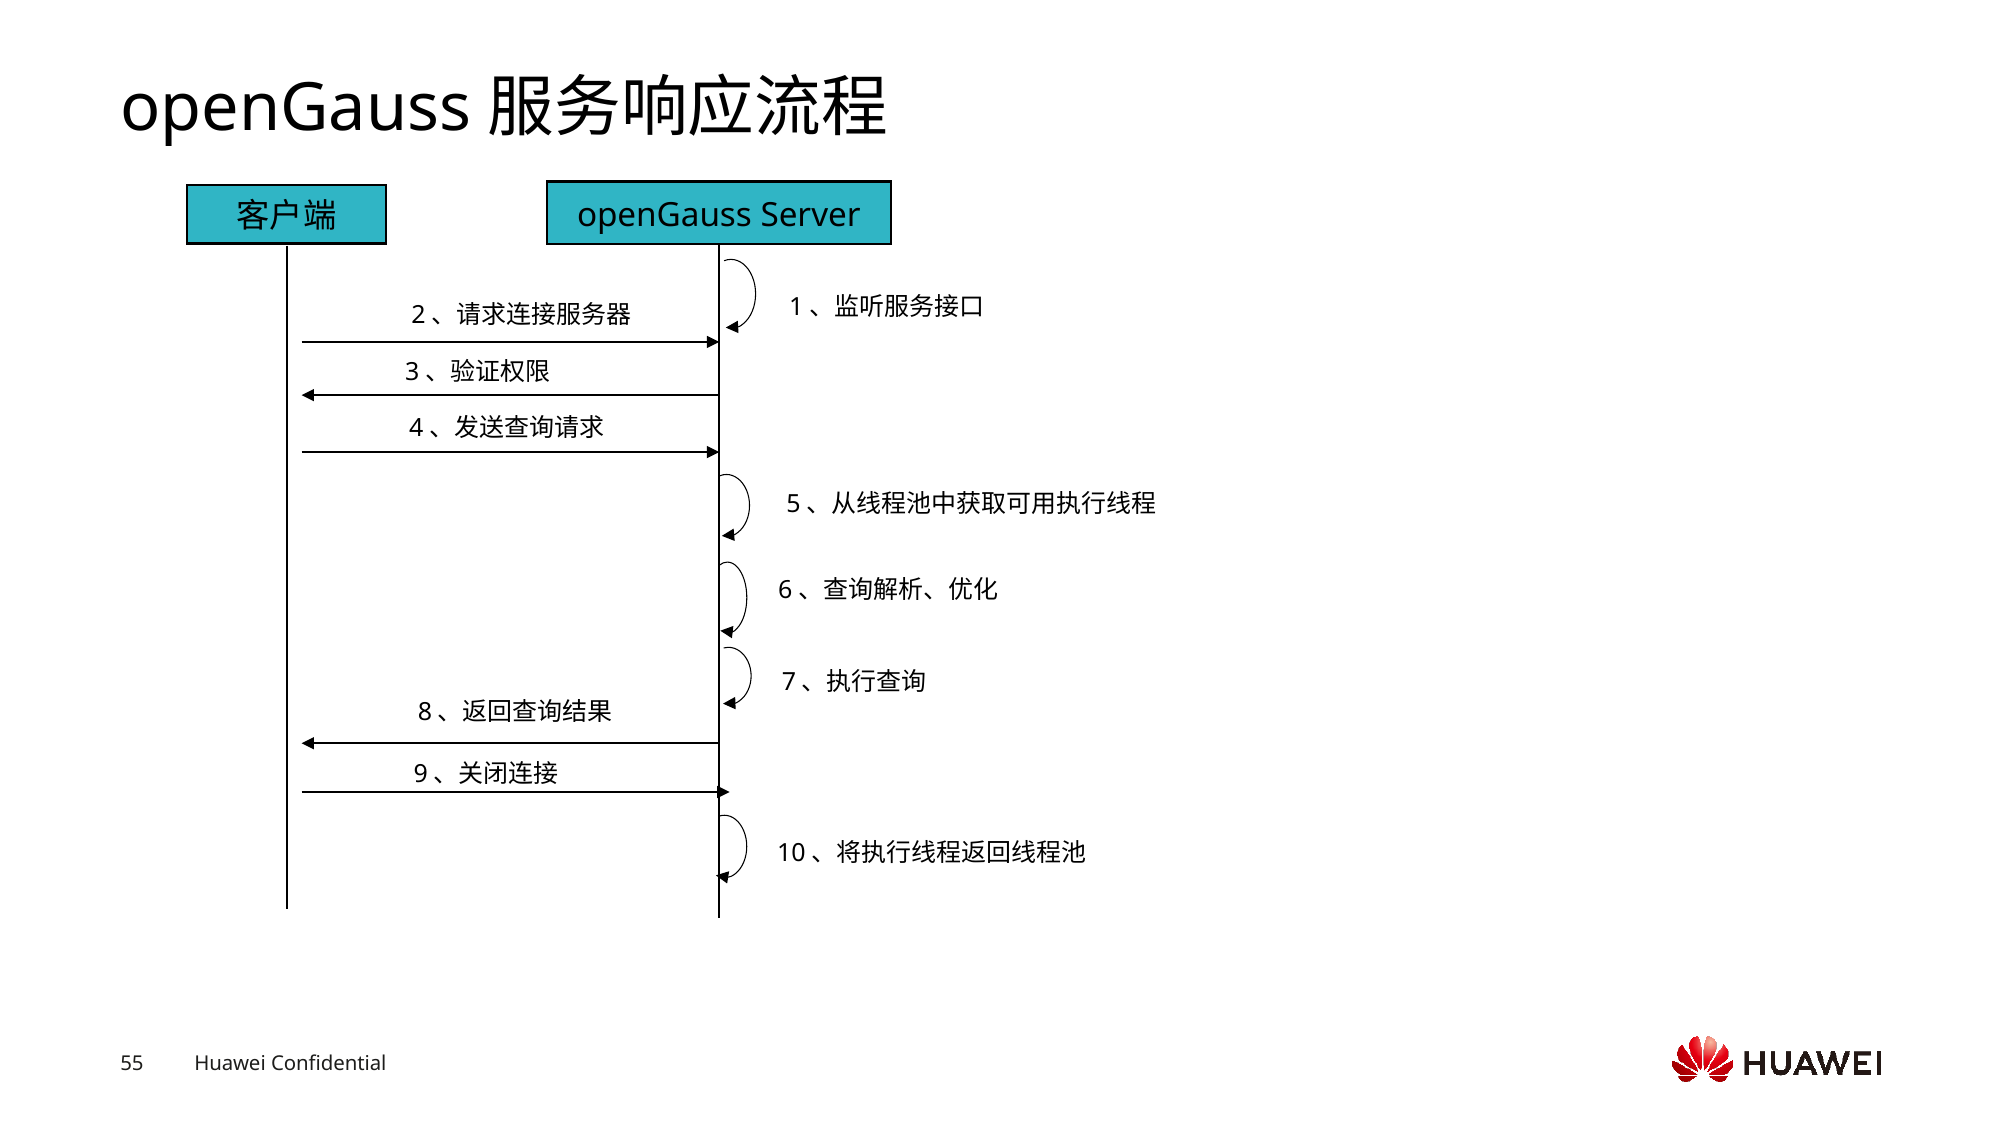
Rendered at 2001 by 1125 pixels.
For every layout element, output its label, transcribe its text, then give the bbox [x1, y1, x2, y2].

title openGauss服务响应流程 [120, 73, 1880, 155]
picture [1672, 1036, 1881, 1082]
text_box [187, 181, 1188, 878]
text_box [720, 878, 729, 884]
